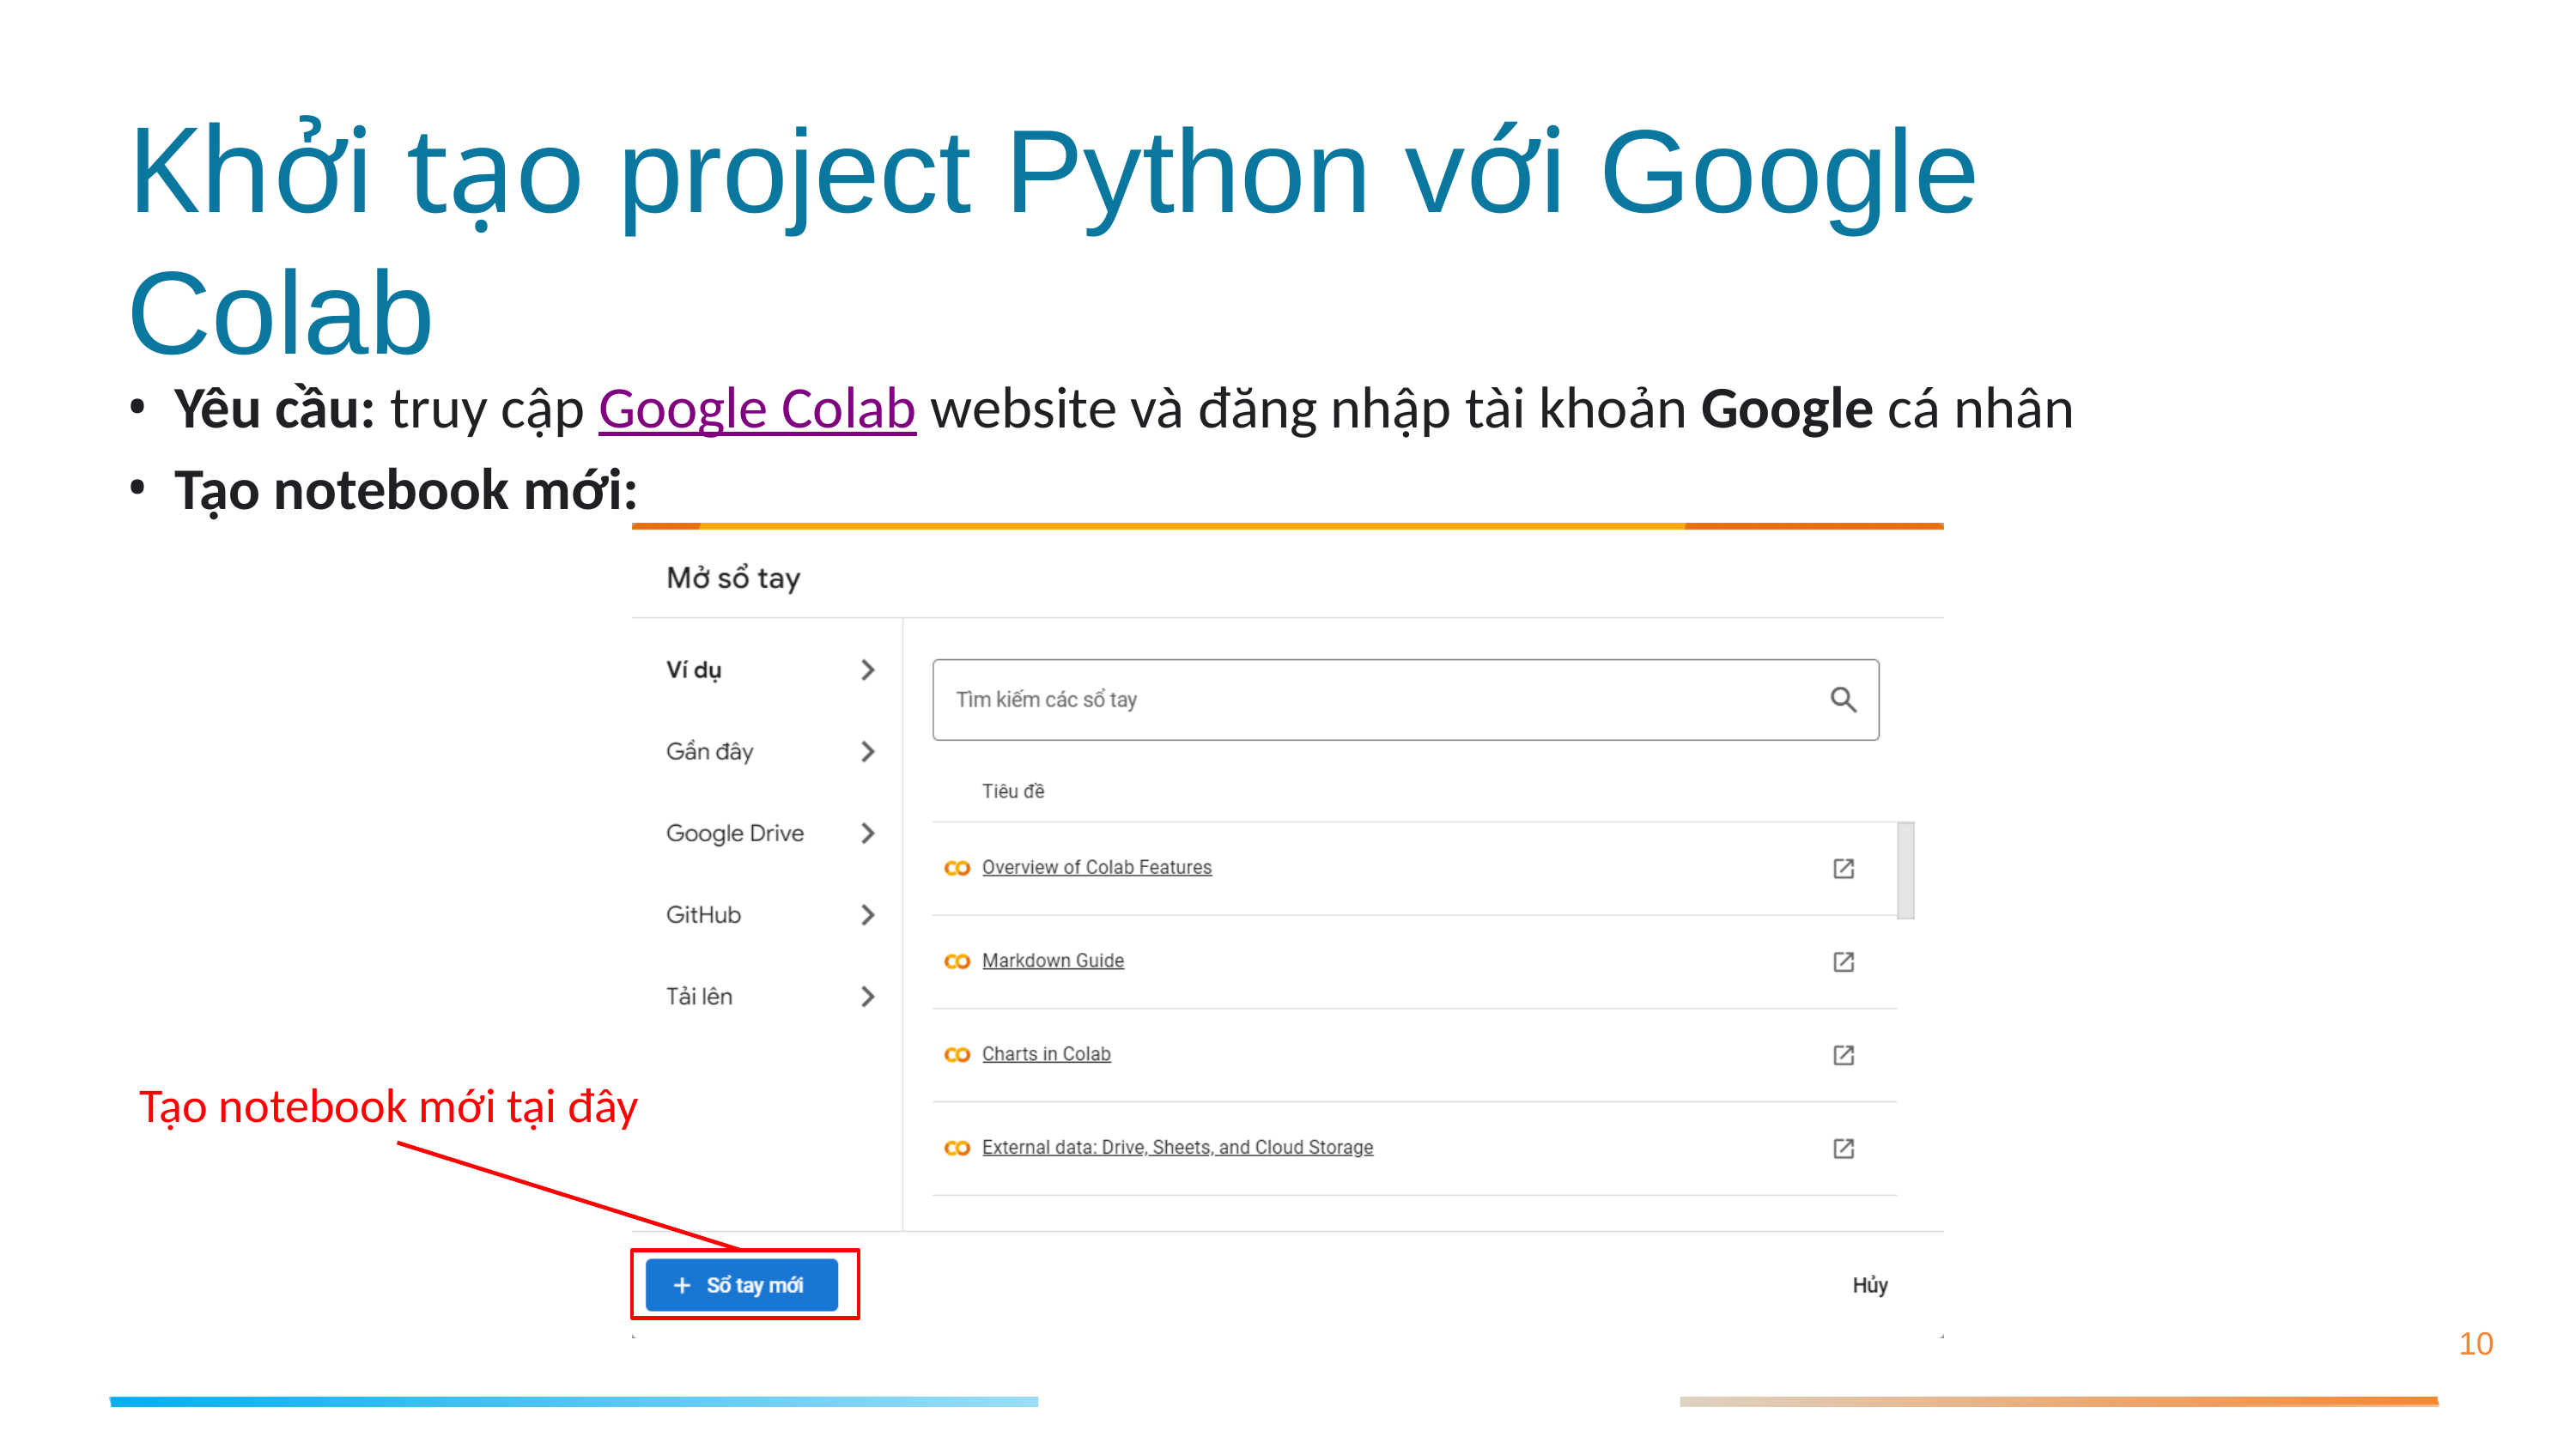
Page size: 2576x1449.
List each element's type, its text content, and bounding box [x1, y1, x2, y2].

text_box 10 [2457, 1317, 2496, 1362]
text_box Yêu cầu: truy cập Google Colab website và đăng nhập tài khoản Google cá nhân Tạo notebook mới: [125, 356, 2080, 522]
text_box Tạo notebook mới tại đây [137, 1072, 627, 1133]
title Khởi tạo project Python với Google Colab [125, 92, 2313, 378]
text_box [631, 523, 1945, 1338]
picture [201, 1397, 1038, 1407]
picture [1680, 1397, 2439, 1407]
